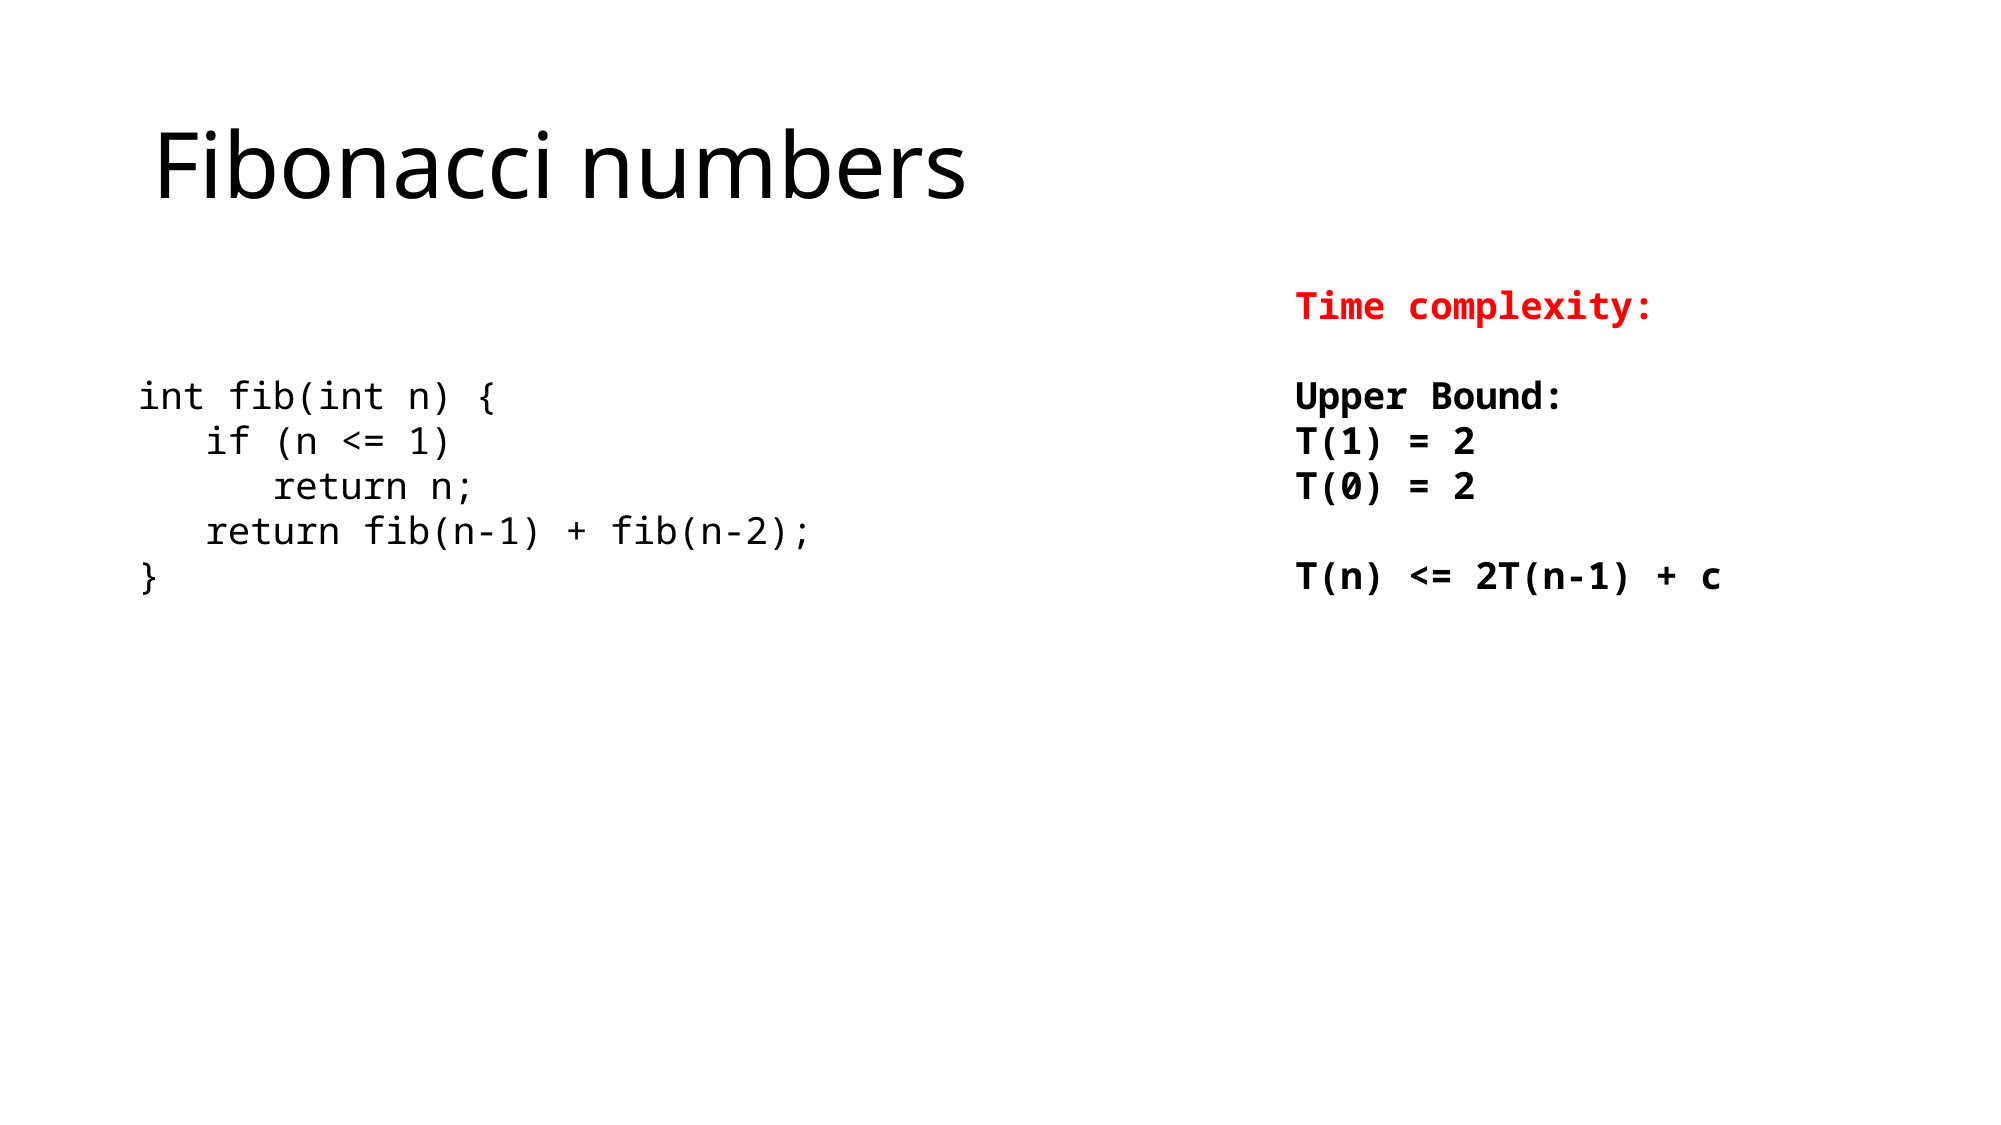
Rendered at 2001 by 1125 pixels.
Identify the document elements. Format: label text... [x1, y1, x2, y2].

title Fibonacci numbers [137, 59, 1863, 278]
text_box int fib(int n) { if (n <= 1) return n; return fib(n-1) + fib(n-2); } [123, 364, 1103, 605]
text_box Time complexity: Upper Bound: T(1) = 2 T(0) = 2 T(n) <= 2T(n-1) + c [1280, 274, 1800, 605]
